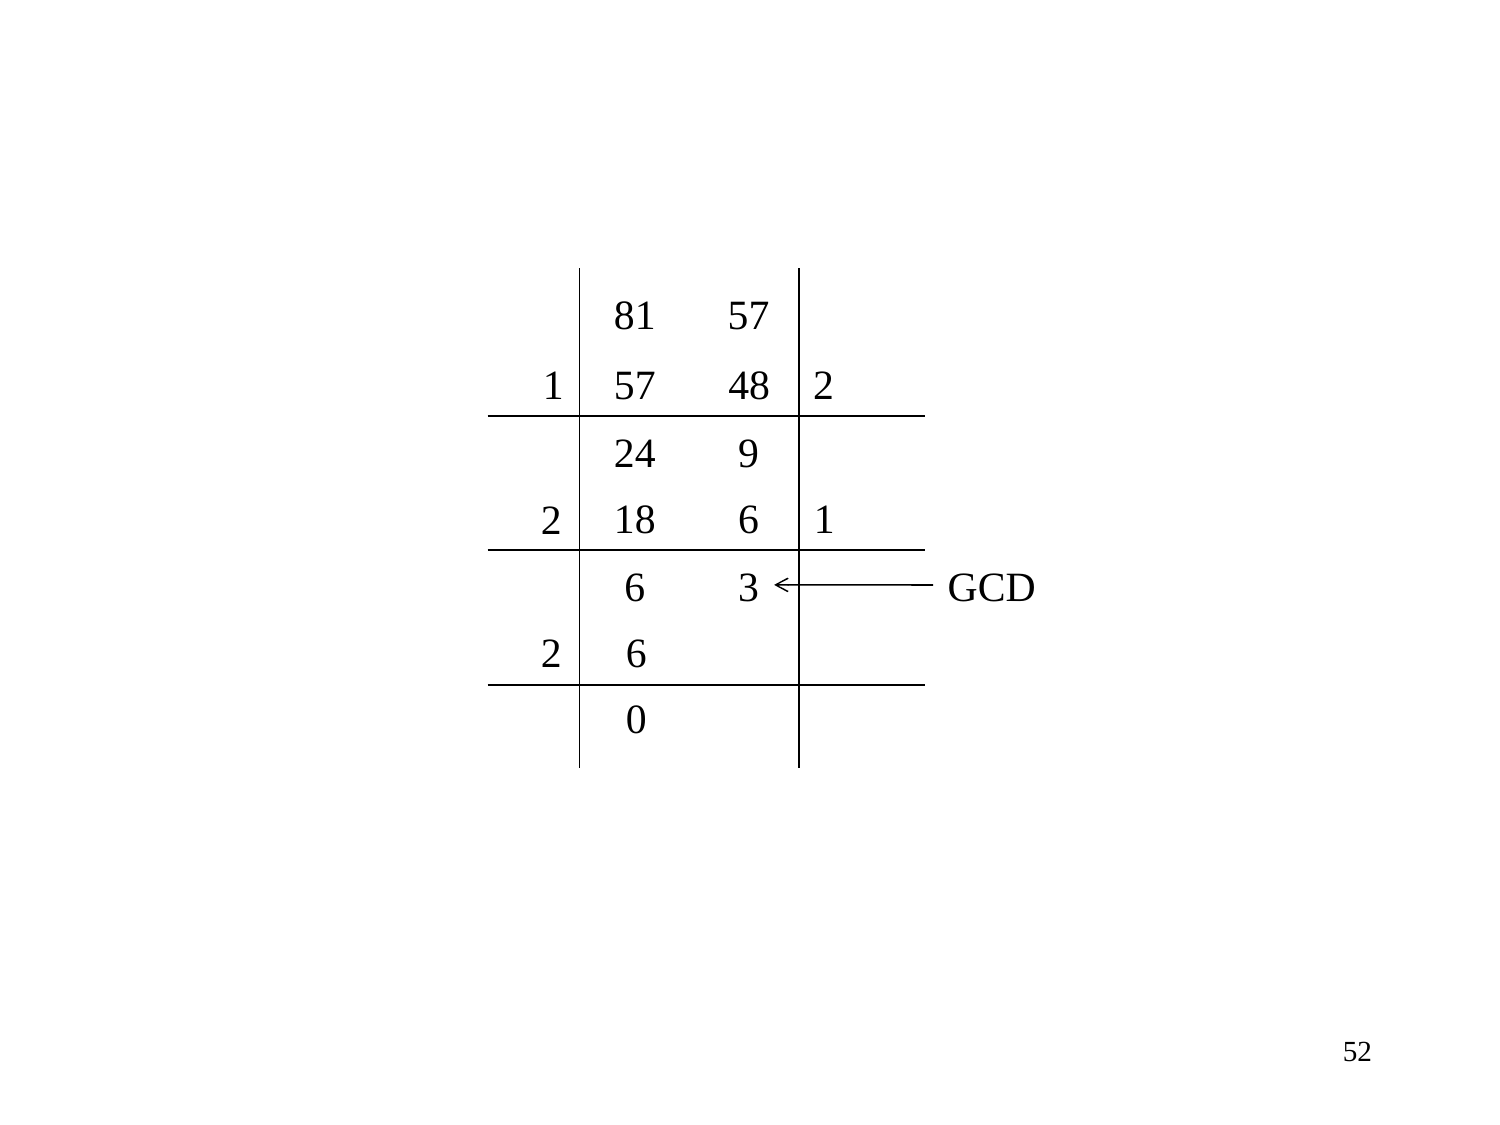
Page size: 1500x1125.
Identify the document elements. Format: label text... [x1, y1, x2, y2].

text_box 57 [599, 350, 671, 415]
text_box 1 [528, 350, 575, 415]
text_box 24 [599, 424, 671, 484]
text_box 48 [713, 350, 786, 415]
text_box GCD [933, 552, 1051, 618]
text_box 6 [609, 559, 661, 618]
text_box 6 [723, 484, 775, 549]
text_box 3 [723, 559, 775, 618]
text_box 1 [804, 484, 850, 549]
text_box 81 [599, 280, 671, 346]
text_box 2 [804, 350, 850, 415]
text_box 6 [611, 618, 662, 683]
text_box 2 [526, 485, 575, 549]
text_box 0 [611, 694, 662, 750]
slide_number 52 [1074, 1024, 1388, 1101]
text_box 18 [599, 484, 671, 549]
text_box 9 [723, 424, 775, 484]
text_box 57 [712, 280, 785, 346]
text_box 2 [526, 618, 575, 683]
